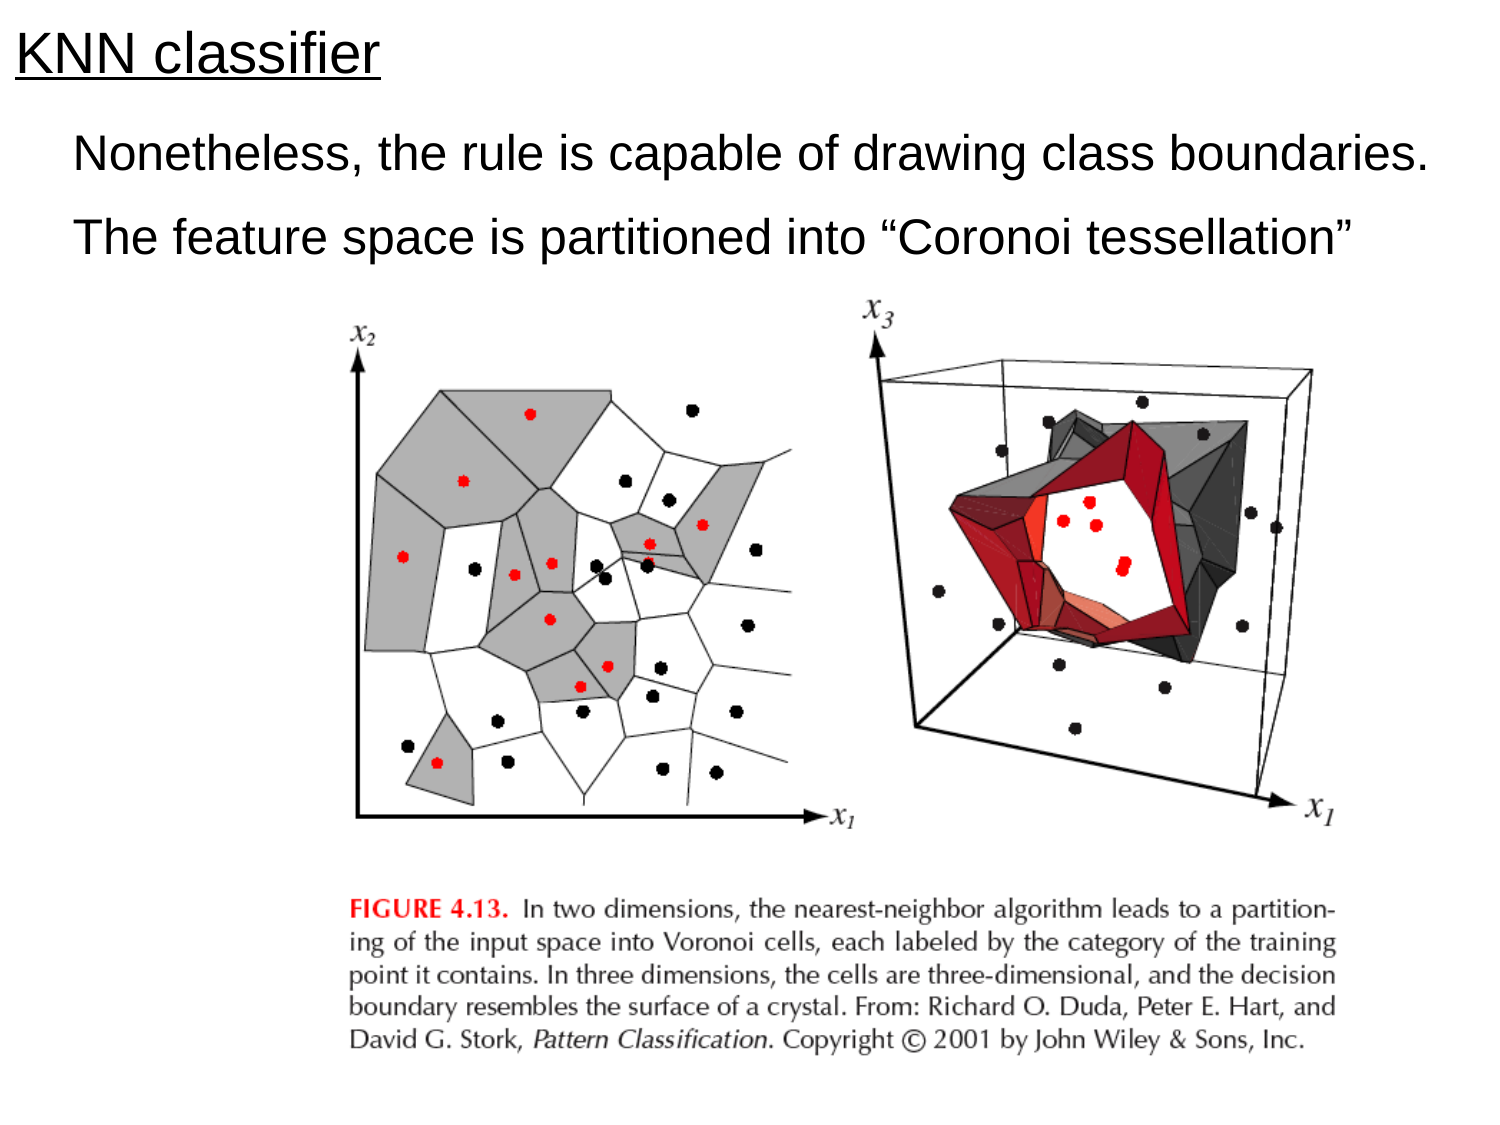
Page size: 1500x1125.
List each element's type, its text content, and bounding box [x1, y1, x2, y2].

picture [299, 237, 1388, 1077]
text_box Nonetheless, the rule is capable of drawing class boundaries. The feature space is partitioned into “Coronoi tessellation” [57, 112, 1446, 273]
title KNN classifier [0, 0, 1275, 100]
